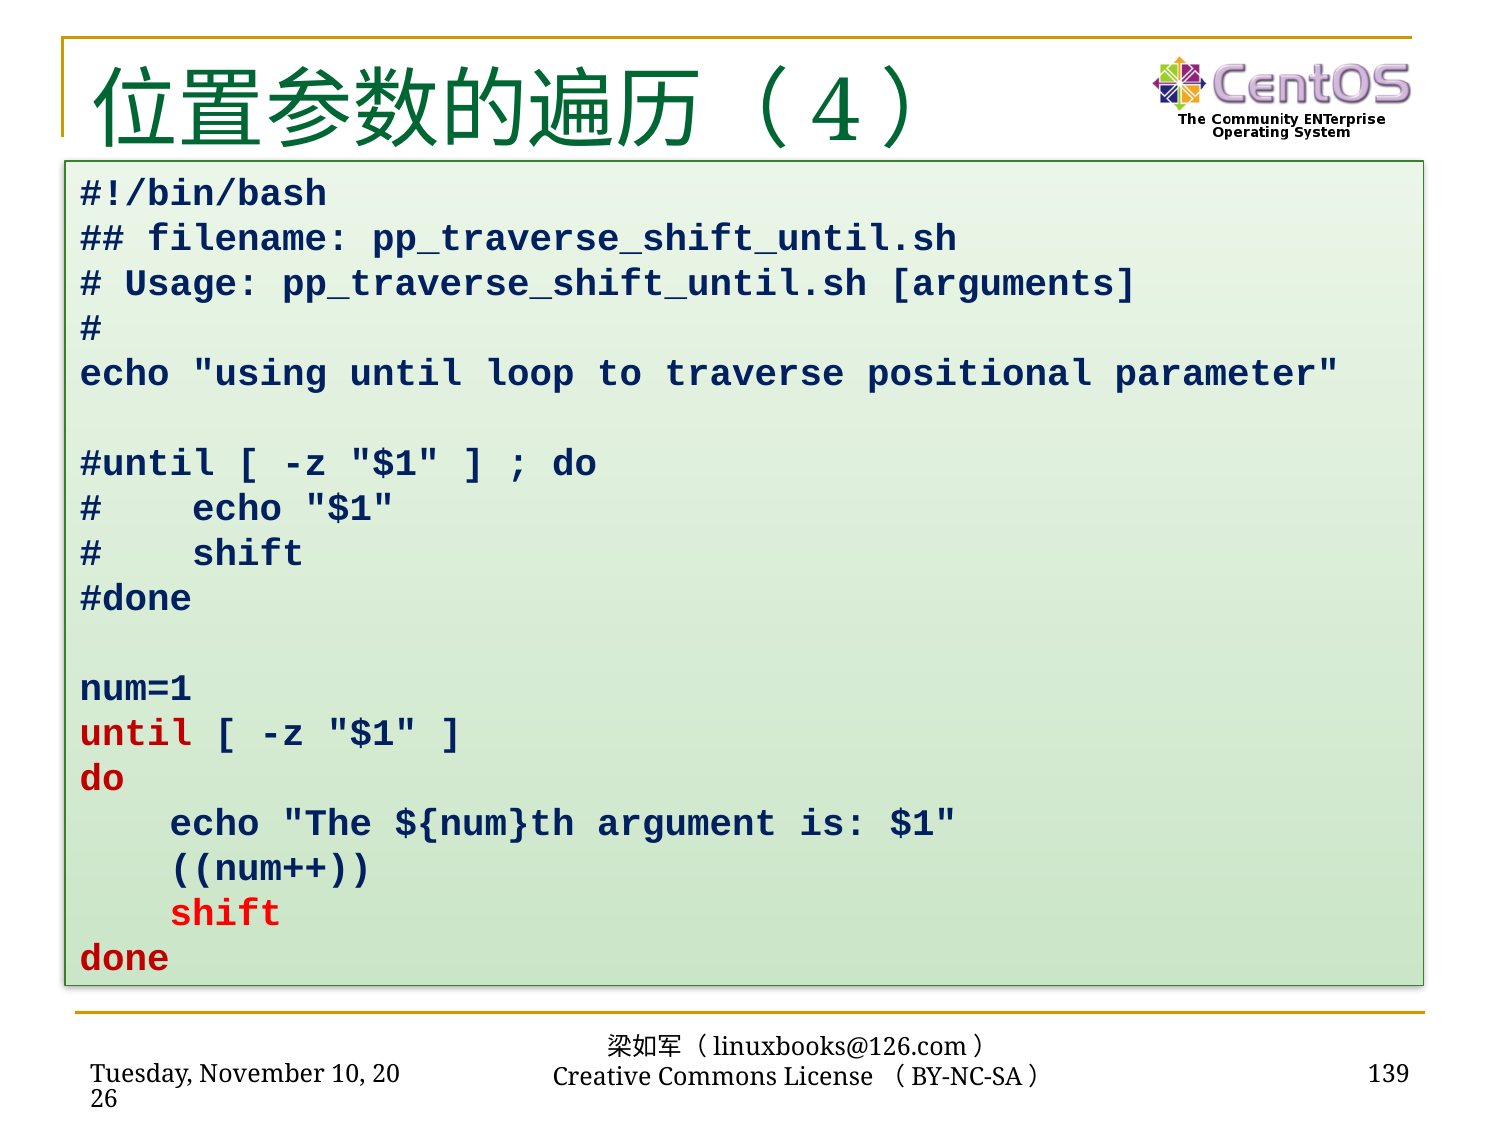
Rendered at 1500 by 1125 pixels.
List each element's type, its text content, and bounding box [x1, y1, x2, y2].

slide_number 139 [1074, 1023, 1426, 1100]
title 位置参数的遍历（4） [74, 45, 1426, 161]
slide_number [74, 1023, 426, 1100]
footer 梁如军（linuxbooks@126.com） Creative Commons License（BY-NC-SA） [359, 1022, 1247, 1099]
text_box #!/bin/bash ## filename: pp_traverse_shift_until.sh # Usage: pp_traverse_shift_until.sh [arguments] # echo "using until loop to traverse positional parameter" #until [ -z "$1" ] ; do # echo "$1" # shift #done num=1 until [ -z "$1" ] do echo "The ${num}th argument is: $1" ((num++)) shift done [64, 160, 1424, 986]
